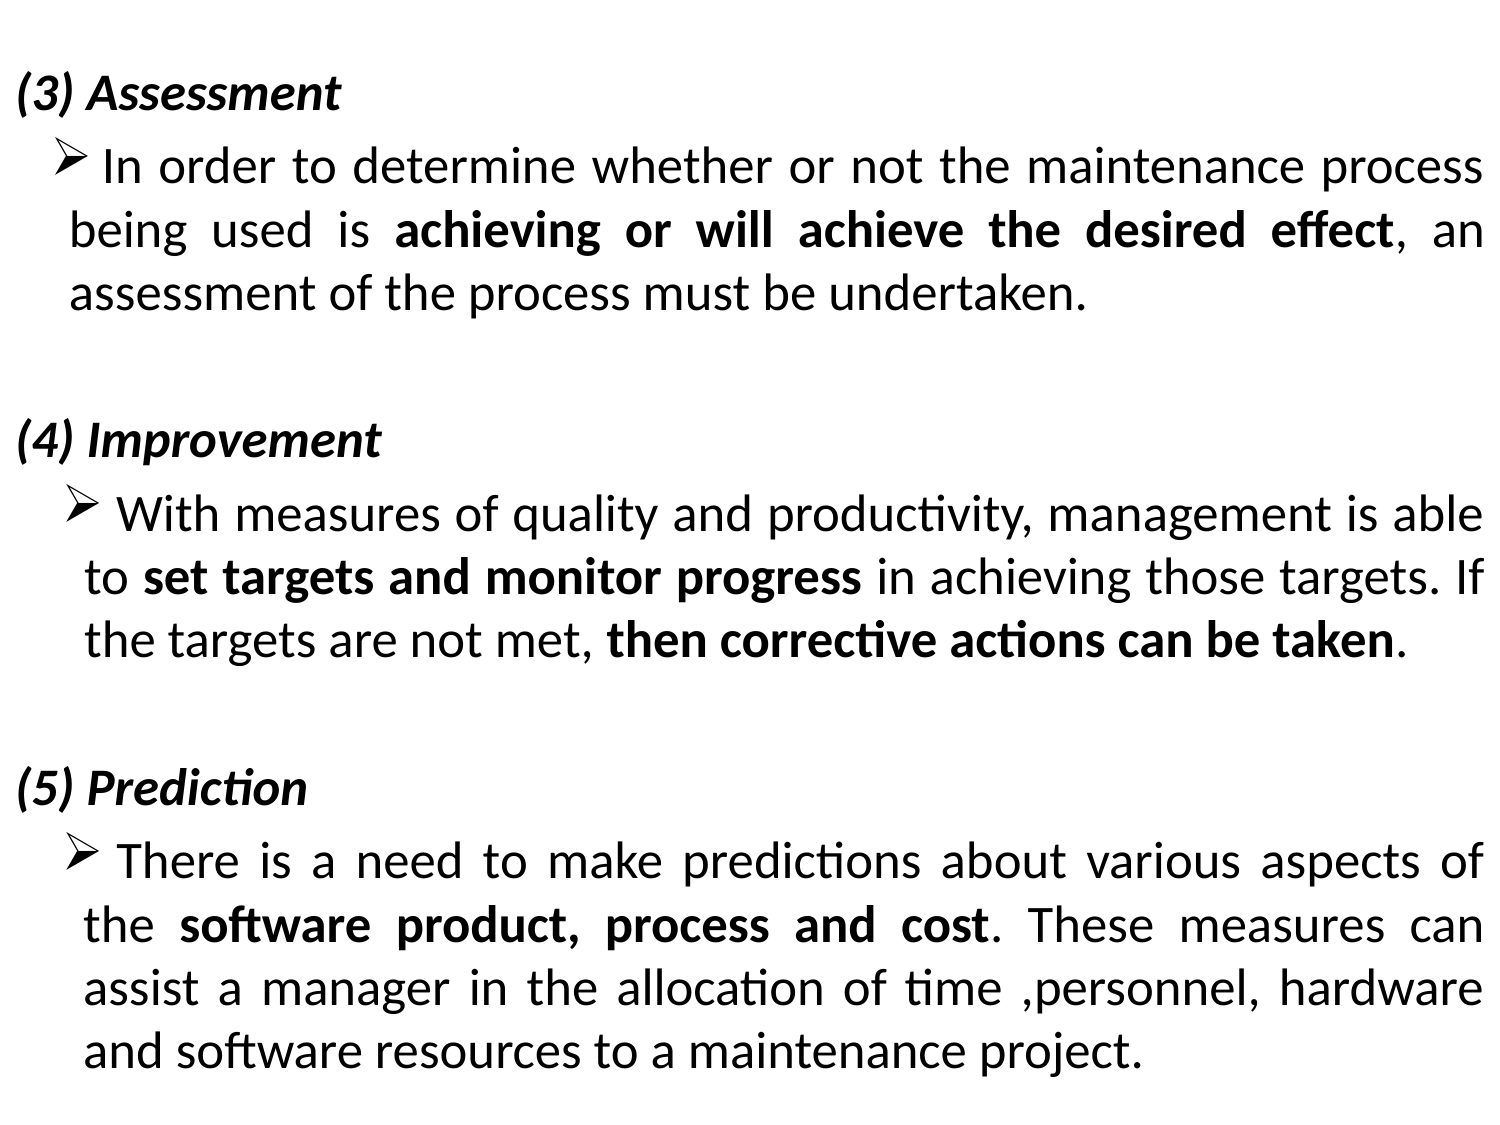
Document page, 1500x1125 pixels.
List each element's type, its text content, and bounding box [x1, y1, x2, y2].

list (3) Assessment In order to determine whether or not the maintenance process being used is achieving or will achieve the desired effect, an assessment of the process must be undertaken. (4) Improvement With measures of quality and productivity, management is able to set targets and monitor progress in achieving those targets. If the targets are not met, then corrective actions can be taken. (5) Prediction There is a need to make predictions about various aspects of the software product, process and cost. These measures can assist a manager in the allocation of time ,personnel, hardware and software resources to a maintenance project. [0, 50, 1500, 1125]
